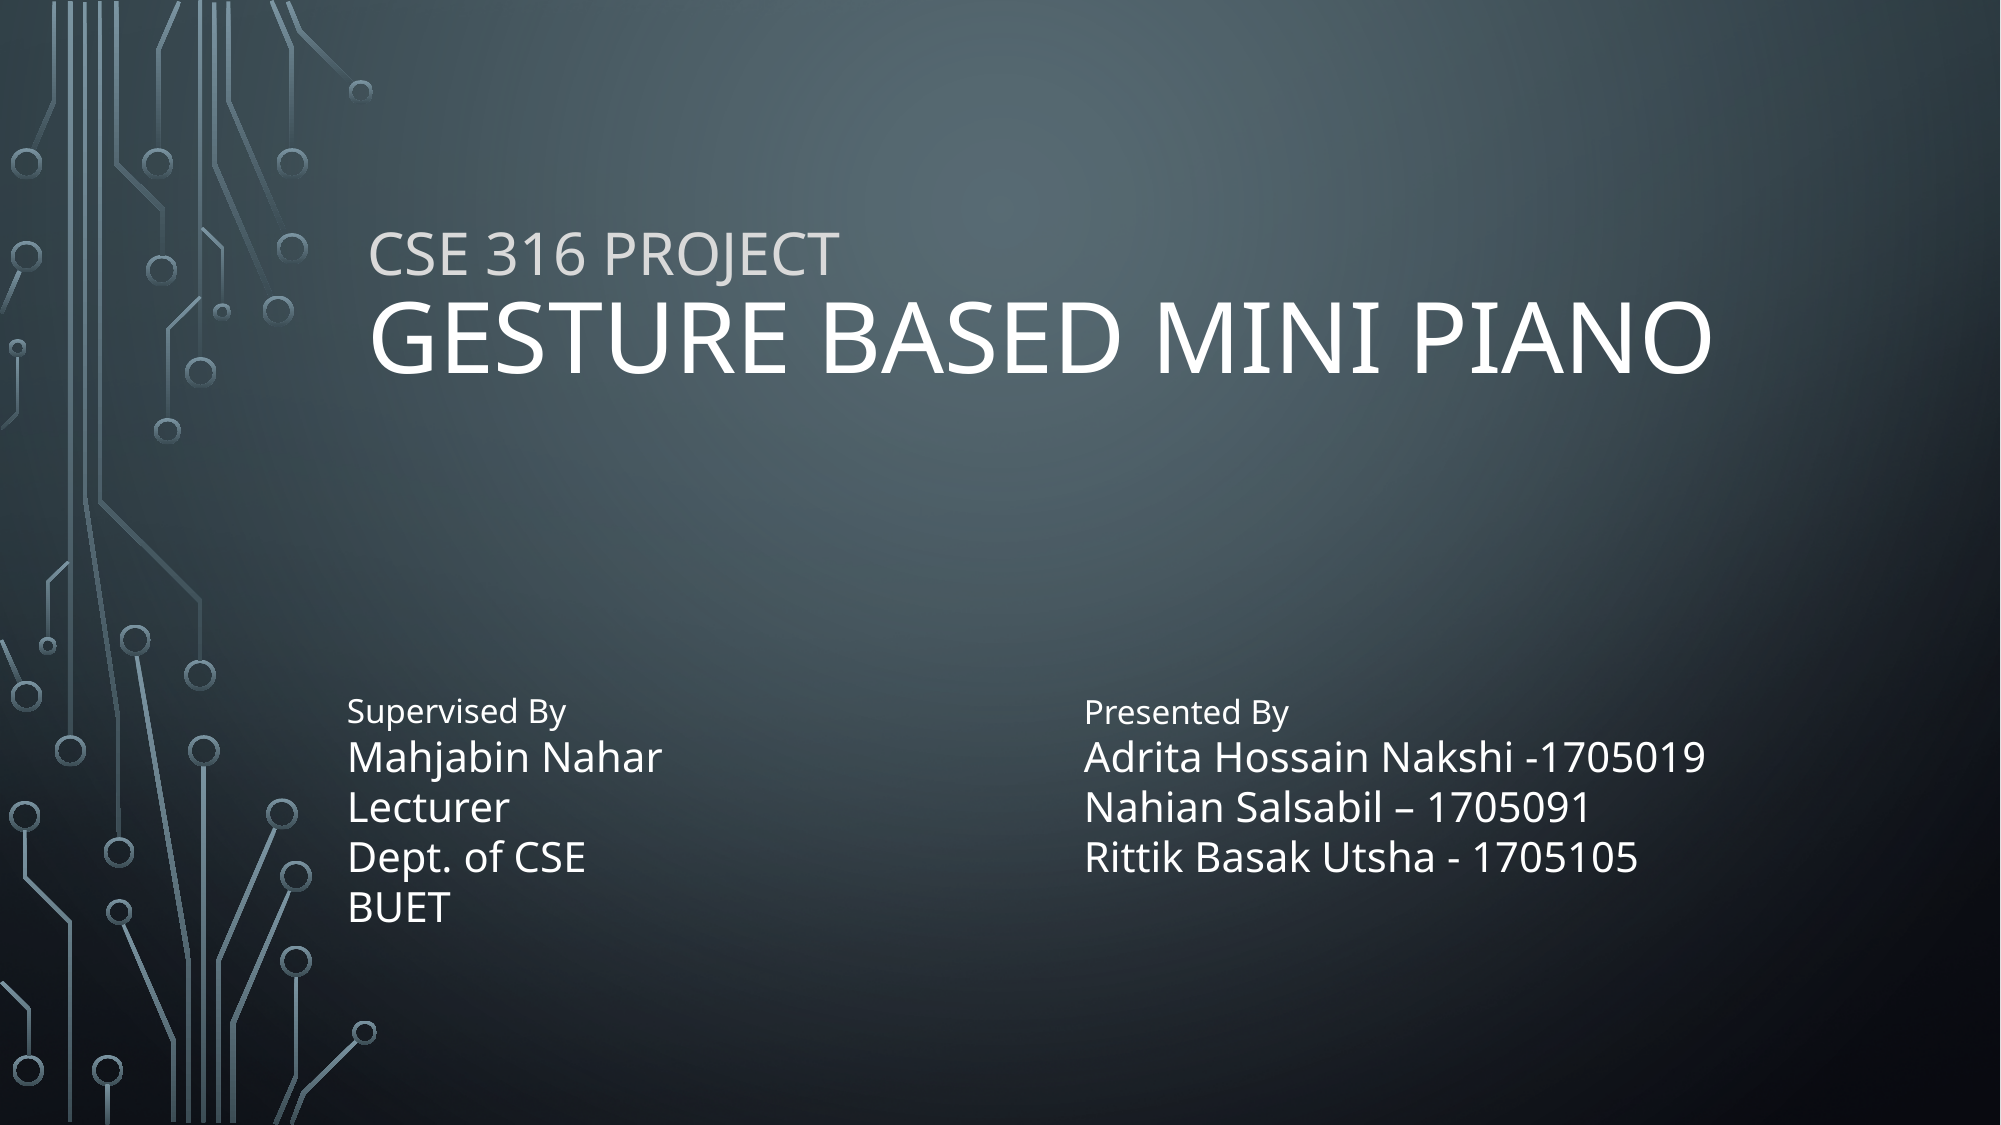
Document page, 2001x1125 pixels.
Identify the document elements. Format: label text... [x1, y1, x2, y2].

title CSE 316 Project Gesture Based Mini Piano [352, 184, 1750, 576]
text_box Presented By Adrita Hossain Nakshi -1705019 Nahian Salsabil – 1705091 Rittik Basak Utsha - 1705105 [1069, 683, 1722, 889]
text_box Supervised By Mahjabin Nahar Lecturer Dept. of CSE BUET [332, 683, 678, 939]
